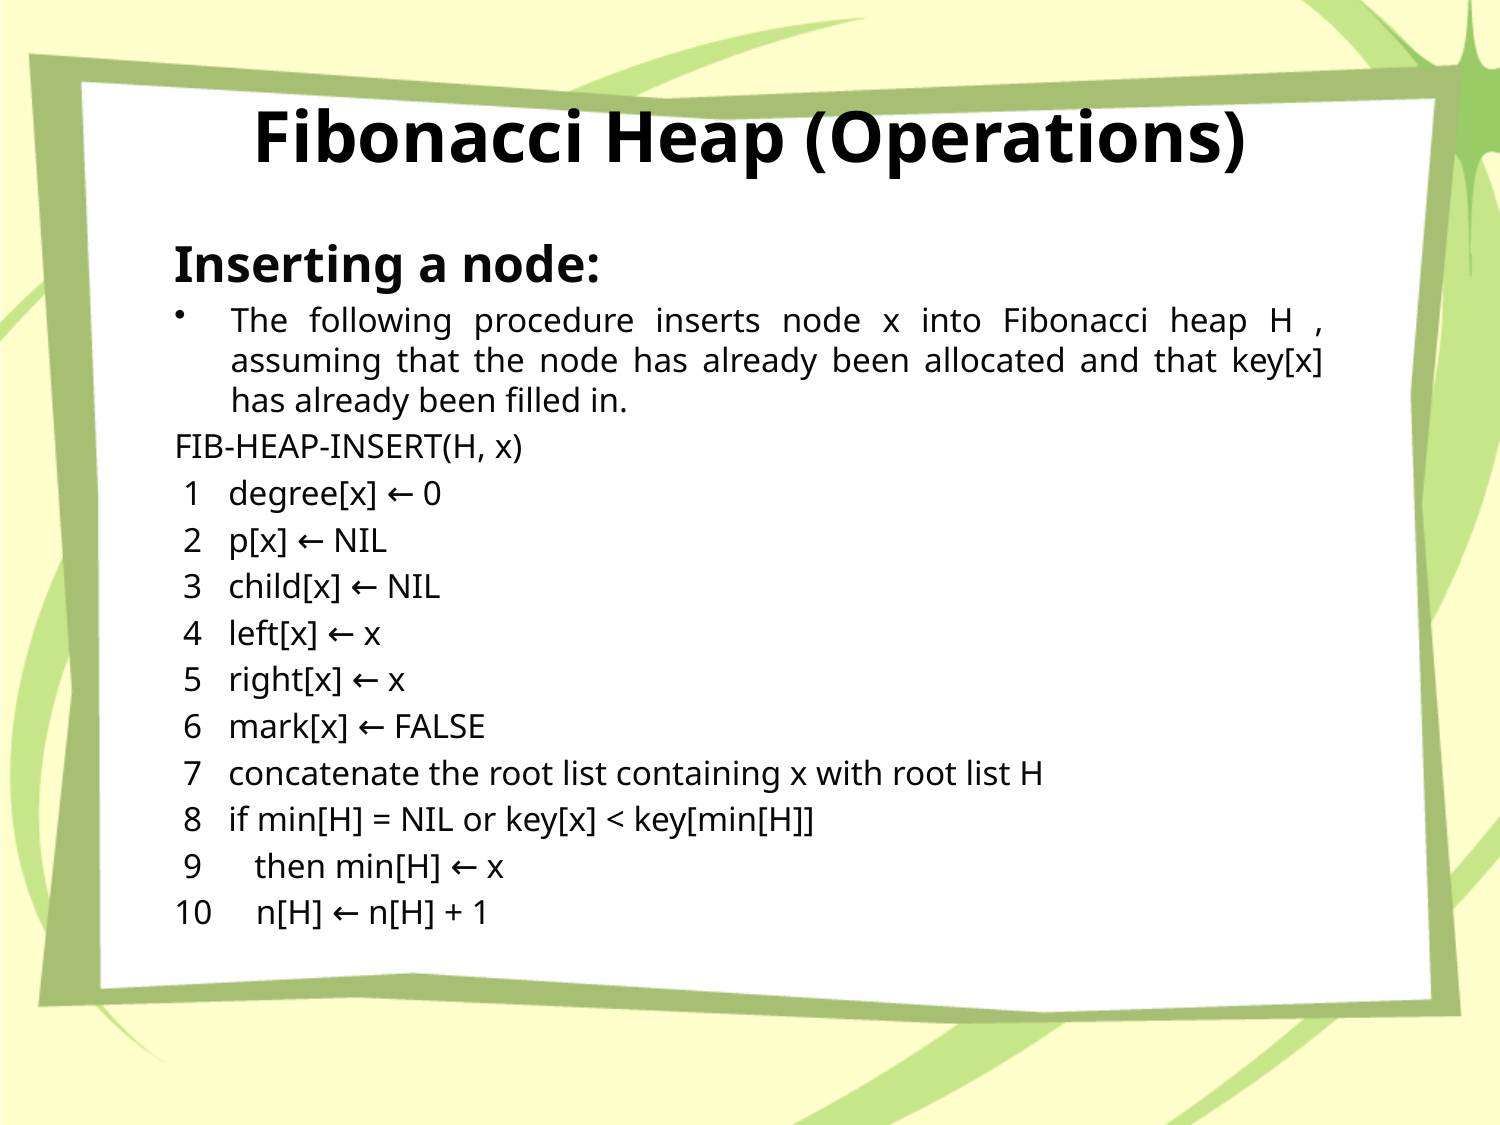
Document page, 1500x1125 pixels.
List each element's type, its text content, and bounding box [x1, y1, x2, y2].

text_box Inserting a node: The following procedure inserts node x into Fibonacci heap H , assuming that the node has already been allocated and that key[x] has already been filled in. FIB-HEAP-INSERT(H, x) 1 degree[x] ← 0 2 p[x] ← NIL 3 child[x] ← NIL 4 left[x] ← x 5 right[x] ← x 6 mark[x] ← FALSE 7 concatenate the root list containing x with root list H 8 if min[H] = NIL or key[x] < key[min[H]] 9 then min[H] ← x 10 n[H] ← n[H] + 1 [159, 224, 1341, 900]
picture [0, 0, 1500, 1125]
title Fibonacci Heap (Operations) [75, 75, 1425, 194]
